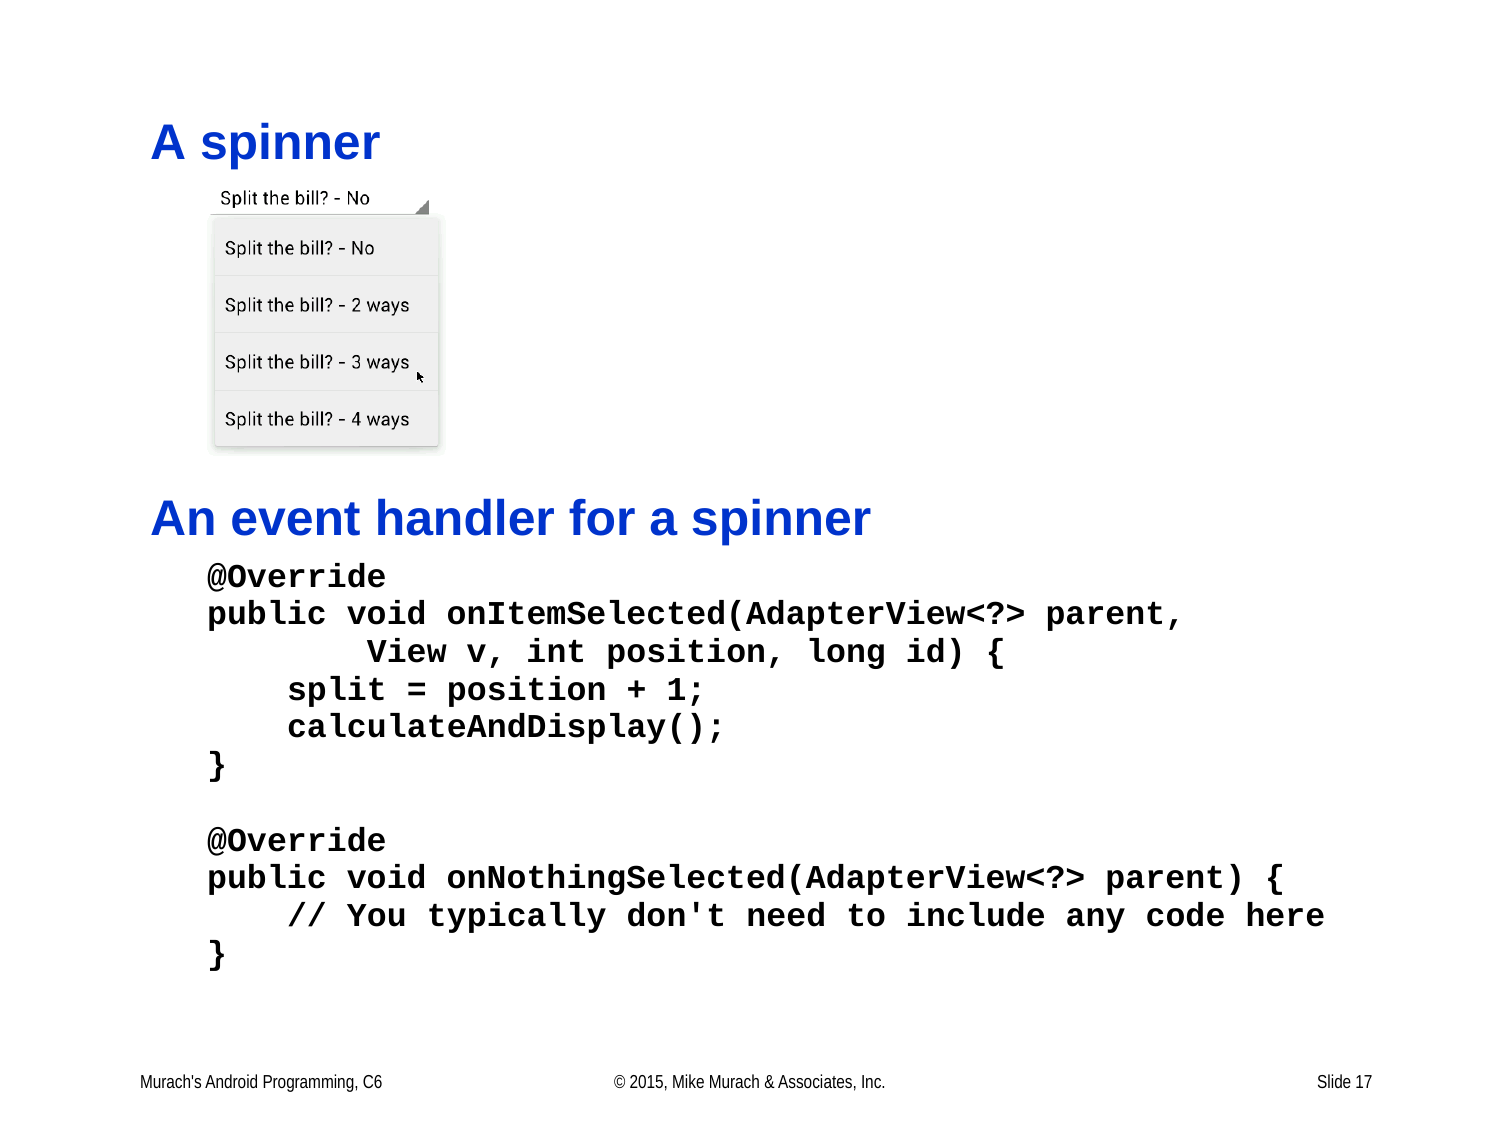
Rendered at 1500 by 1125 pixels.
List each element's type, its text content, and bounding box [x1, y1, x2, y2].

slide_number Slide 17 [1074, 1025, 1388, 1100]
slide_number Murach's Android Programming, C6 [125, 1025, 450, 1100]
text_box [149, 112, 1343, 977]
footer © 2015, Mike Murach & Associates, Inc. [474, 1025, 1025, 1100]
